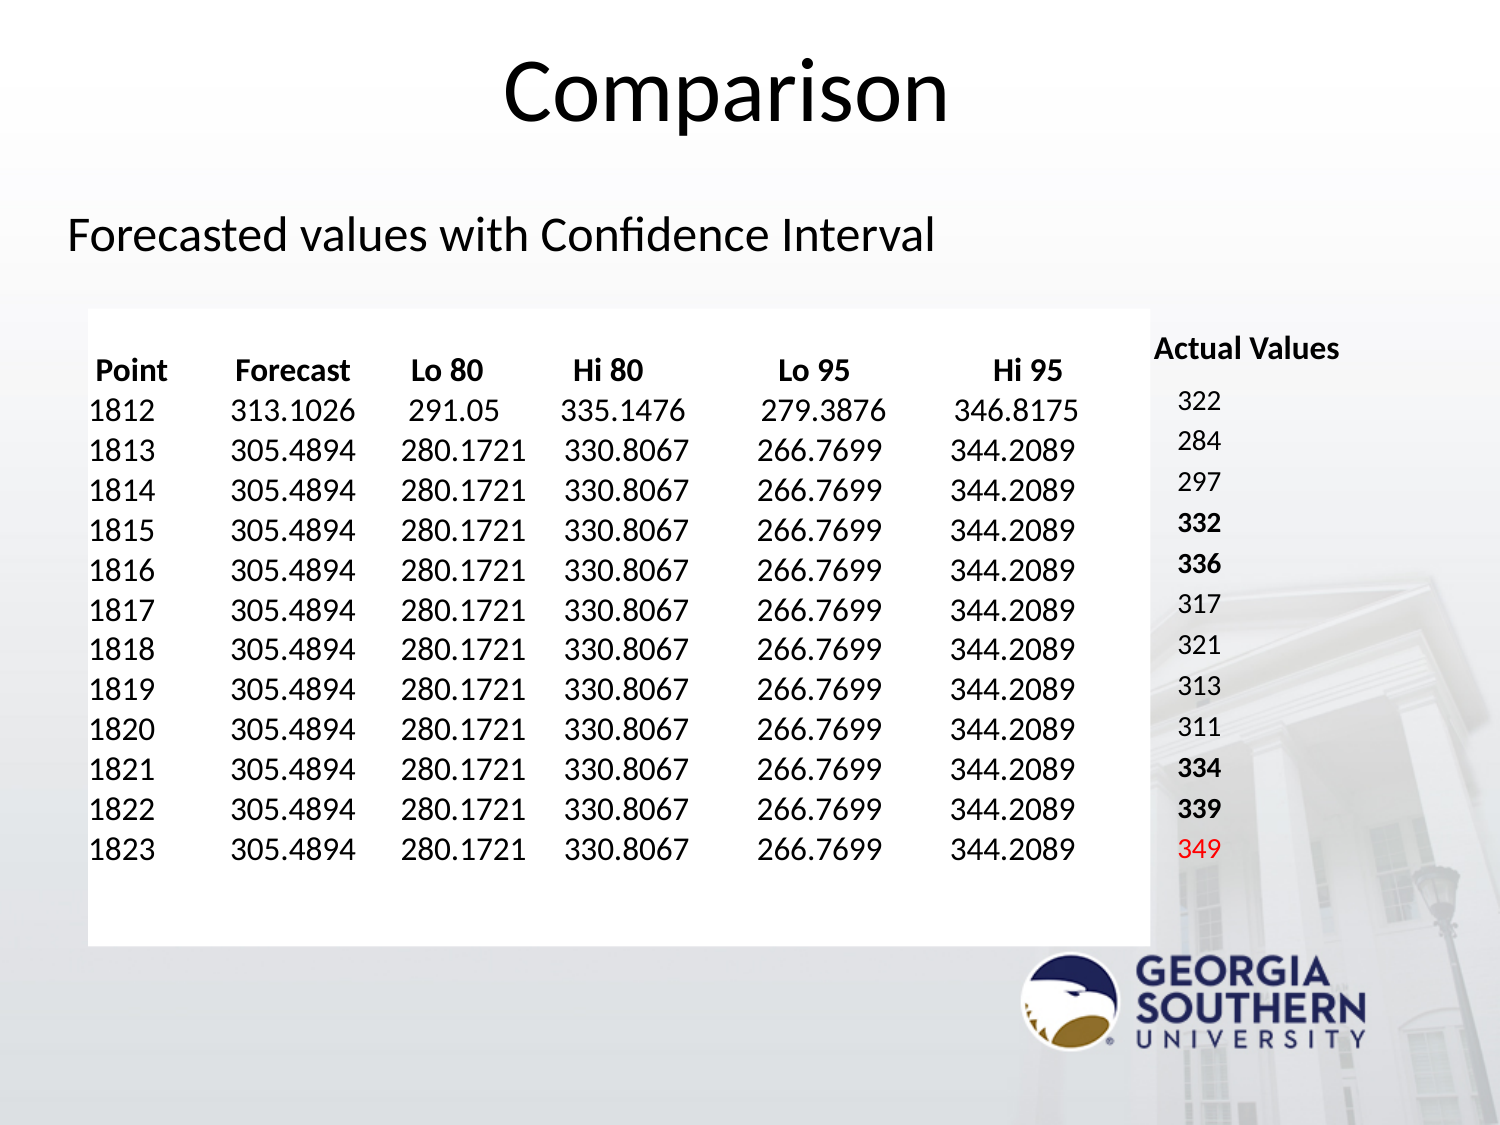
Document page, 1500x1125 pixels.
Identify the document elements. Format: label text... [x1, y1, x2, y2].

title Comparison [52, 22, 1403, 210]
list 322 284 297 332 336 317 321 313 311 334 339 349 [1162, 373, 1268, 1002]
list Actual Values [1139, 268, 1490, 374]
list Forecasted values with Confidence Interval [52, 194, 1389, 269]
picture [0, 0, 1500, 1125]
list Point Forecast Lo 80 Hi 80 Lo 95 Hi 95 1812 313.1026 291.05 335.1476 279.3876 346.8175 305.4894 280.1721 330.8067 266.7699 344.2089 305.4894 280.1721 330.8067 266.7699 344.2089 1815 305.4894 280.1721 330.8067 266.7699 344.2089 1816 305.4894 280.1721 330.8067 266.7699 344.2089 1817 305.4894 280.1721 330.8067 266.7699 344.2089 1818 305.4894 280.1721 330.8067 266.7699 344.2089 1819 305.4894 280.1721 330.8067 266.7699 344.2089 1820 305.4894 280.1721 330.8067 266.7699 344.2089 1821 305.4894 280.1721 330.8067 266.7699 344.2089 1822 305.4894 280.1721 330.8067 266.7699 344.2089 305.4894 280.1721 330.8067 266.7699 344.2089 [88, 308, 1151, 947]
